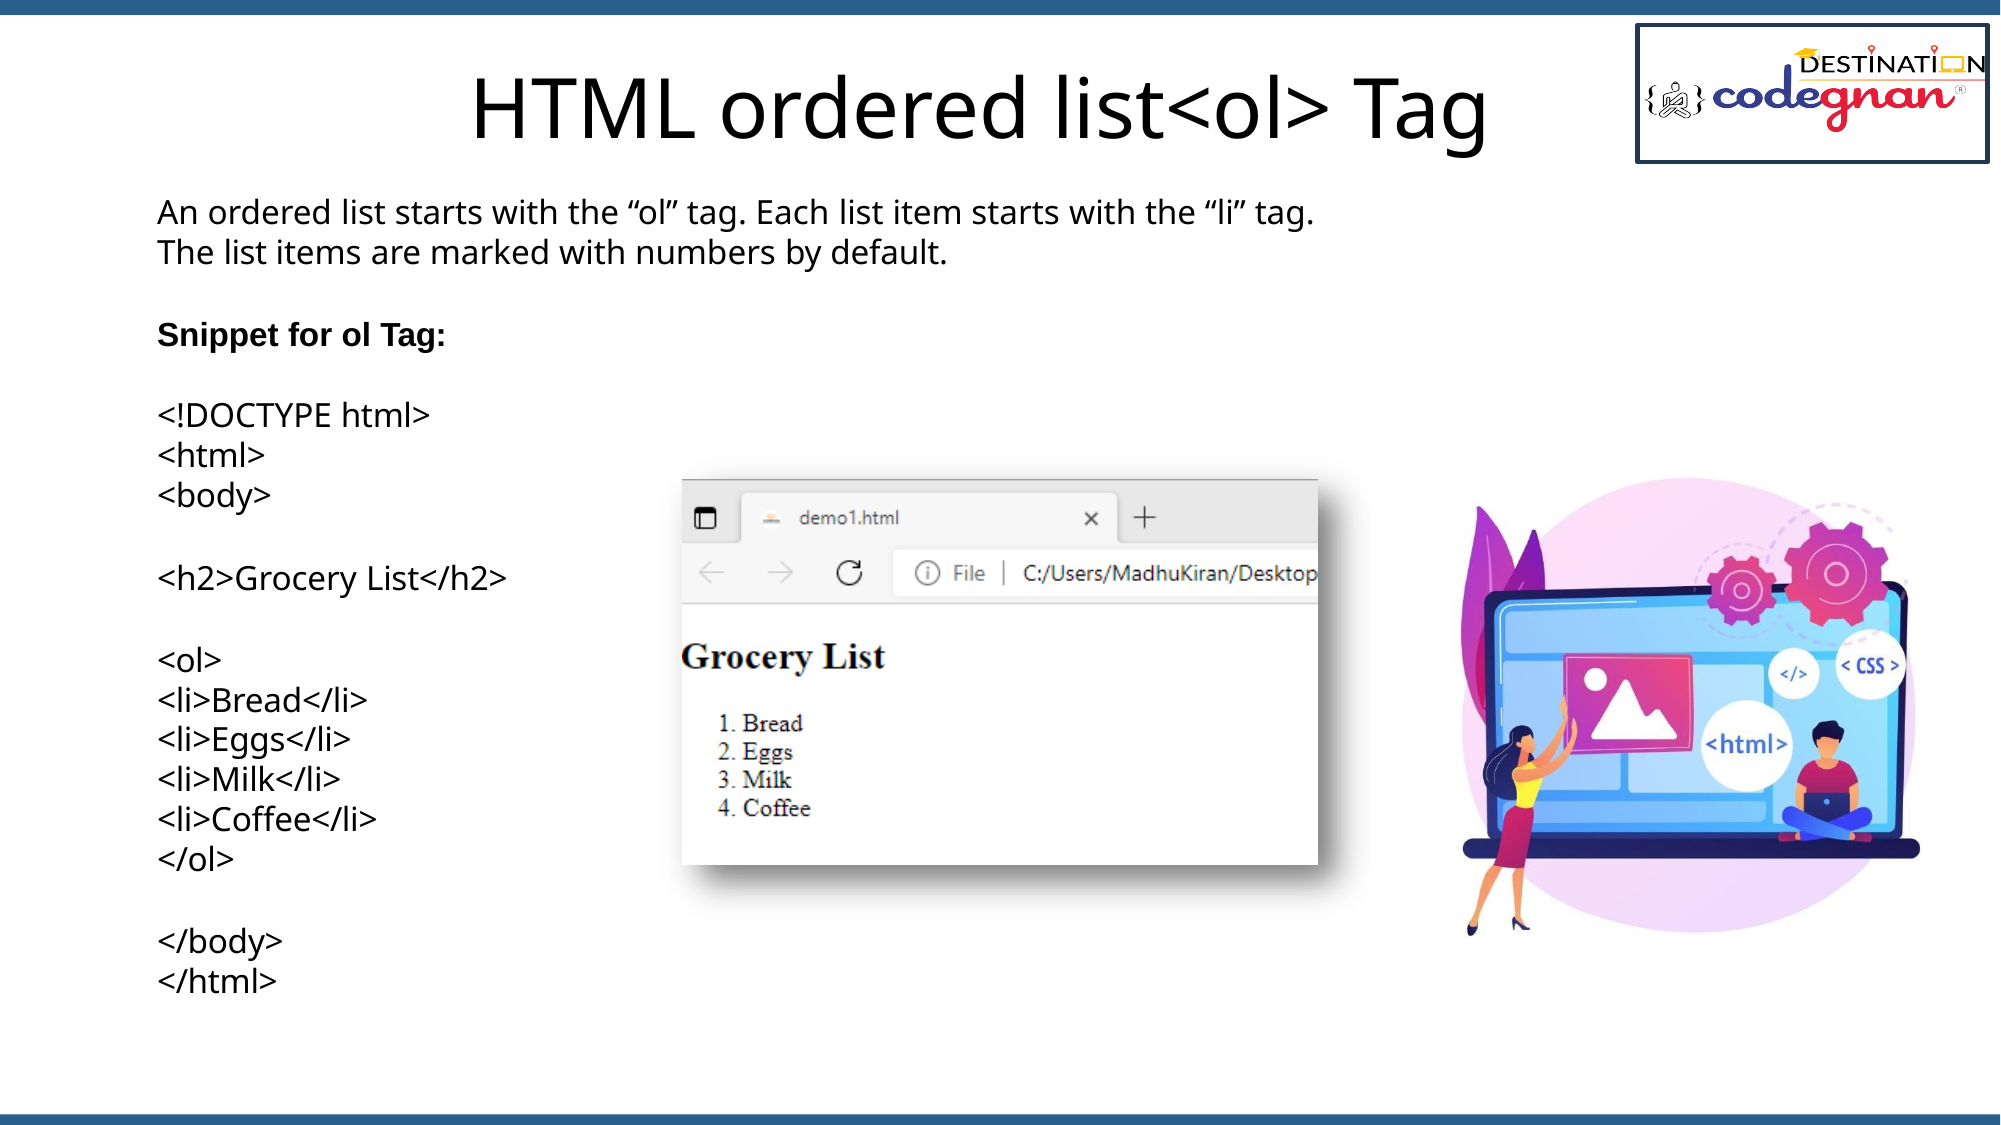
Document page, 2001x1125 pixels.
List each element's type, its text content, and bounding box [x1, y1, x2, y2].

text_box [658, 453, 1379, 924]
title HTML ordered list<ol> Tag [82, 35, 1918, 243]
text_box An ordered list starts with the “ol” tag. Each list item starts with the “li” tag. The list items are marked with numbers by default. Snippet for ol Tag: <!DOCTYPE html> <html> <body> <h2>Grocery List</h2> <ol> <li>Bread</li> <li>Eggs</li> <li>Milk</li> <li>Coffee</li> </ol> </body> </html> [155, 189, 1363, 1001]
text_box ` [1635, 23, 1990, 164]
picture [1452, 467, 1922, 938]
